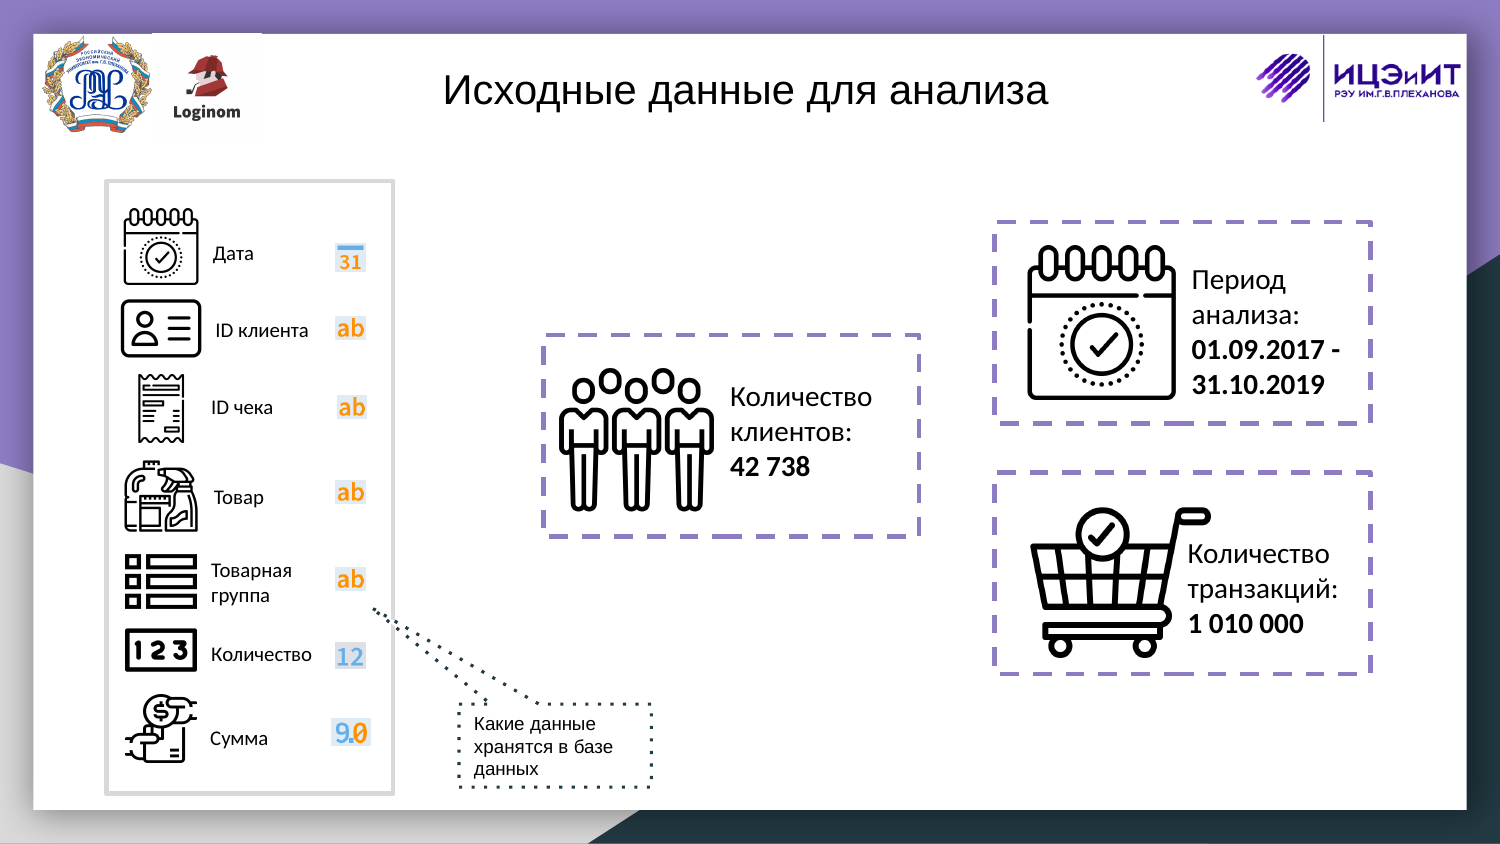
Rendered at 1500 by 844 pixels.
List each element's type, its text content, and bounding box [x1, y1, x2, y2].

text_box [994, 472, 1371, 674]
text_box [543, 335, 919, 537]
picture [125, 547, 197, 685]
text_box ID чека [202, 379, 344, 439]
picture [1024, 485, 1217, 679]
picture [335, 642, 366, 669]
text_box Количество транзакций: 1 010 000 [1223, 519, 1417, 645]
text_box Сумма [199, 709, 305, 769]
picture [559, 362, 714, 517]
picture [335, 567, 366, 592]
text_box Период анализа: 01.09.2017 - 31.10.2019 [1176, 245, 1463, 413]
text_box [994, 222, 1371, 424]
text_box Какие данные хранятся в базе данных [371, 607, 652, 788]
picture [42, 33, 262, 144]
title Исходные данные для анализа [267, 47, 1332, 134]
picture [125, 694, 197, 763]
text_box Количество [201, 625, 344, 685]
text_box [106, 181, 394, 794]
picture [121, 208, 200, 285]
picture [334, 242, 366, 272]
picture [1024, 245, 1180, 401]
picture [335, 480, 366, 504]
text_box Товарная группа [196, 541, 344, 601]
picture [336, 395, 368, 419]
text_box Количество клиентов: 42 738 [716, 362, 953, 488]
picture [330, 718, 371, 746]
text_box Дата [204, 225, 283, 285]
picture [1255, 35, 1462, 122]
text_box ID клиента [208, 302, 348, 362]
text_box Товар [204, 468, 301, 528]
picture [335, 315, 366, 340]
picture [125, 374, 197, 443]
picture [117, 287, 204, 372]
picture [121, 458, 200, 535]
